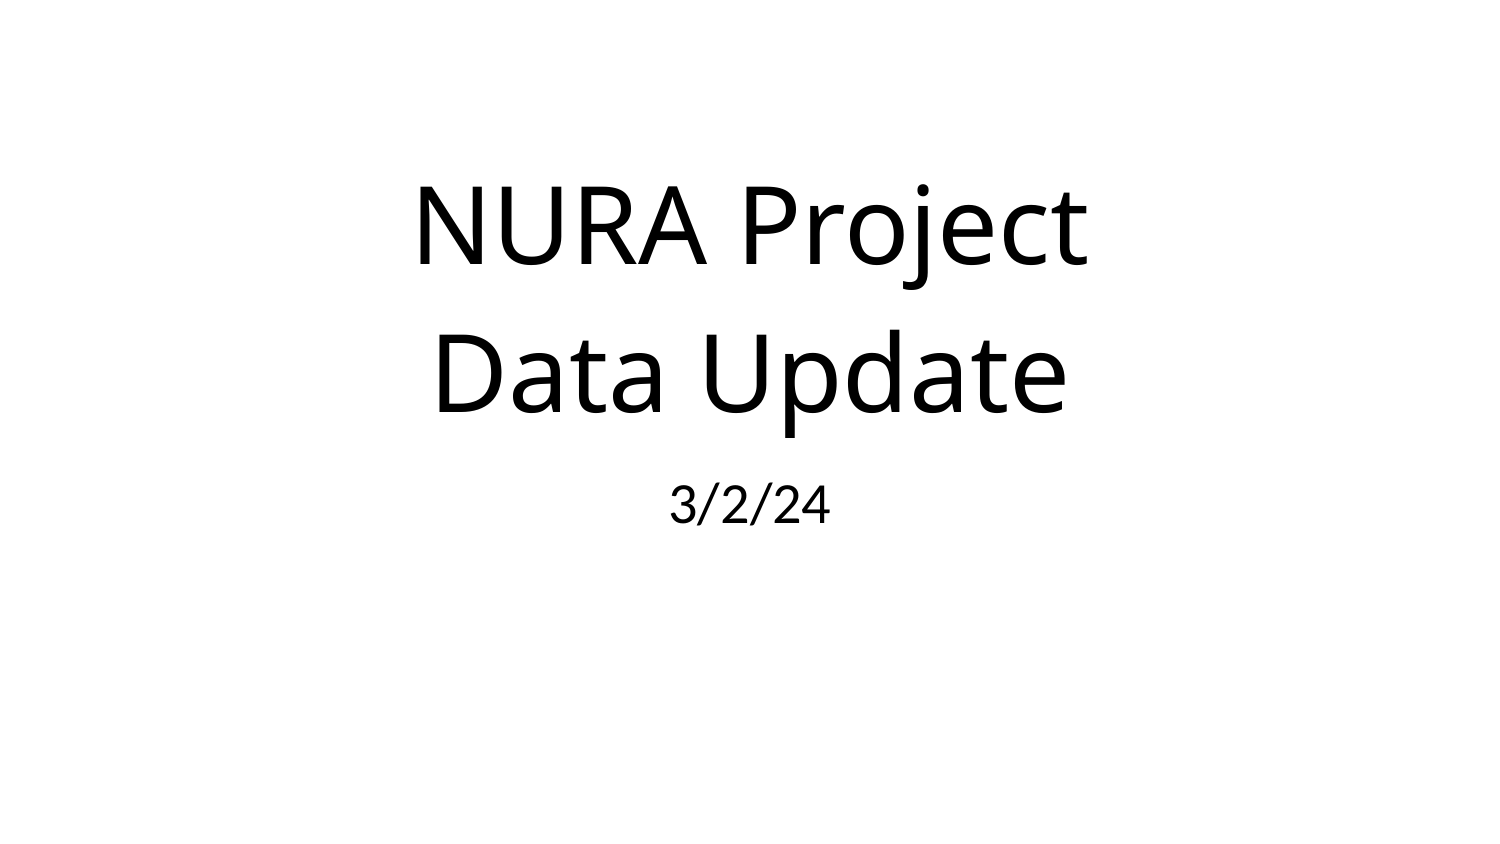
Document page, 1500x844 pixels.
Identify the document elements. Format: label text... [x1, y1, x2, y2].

subtitle 3/2/24 [51, 464, 1449, 595]
title NURA Project Data Update [51, 122, 1449, 459]
